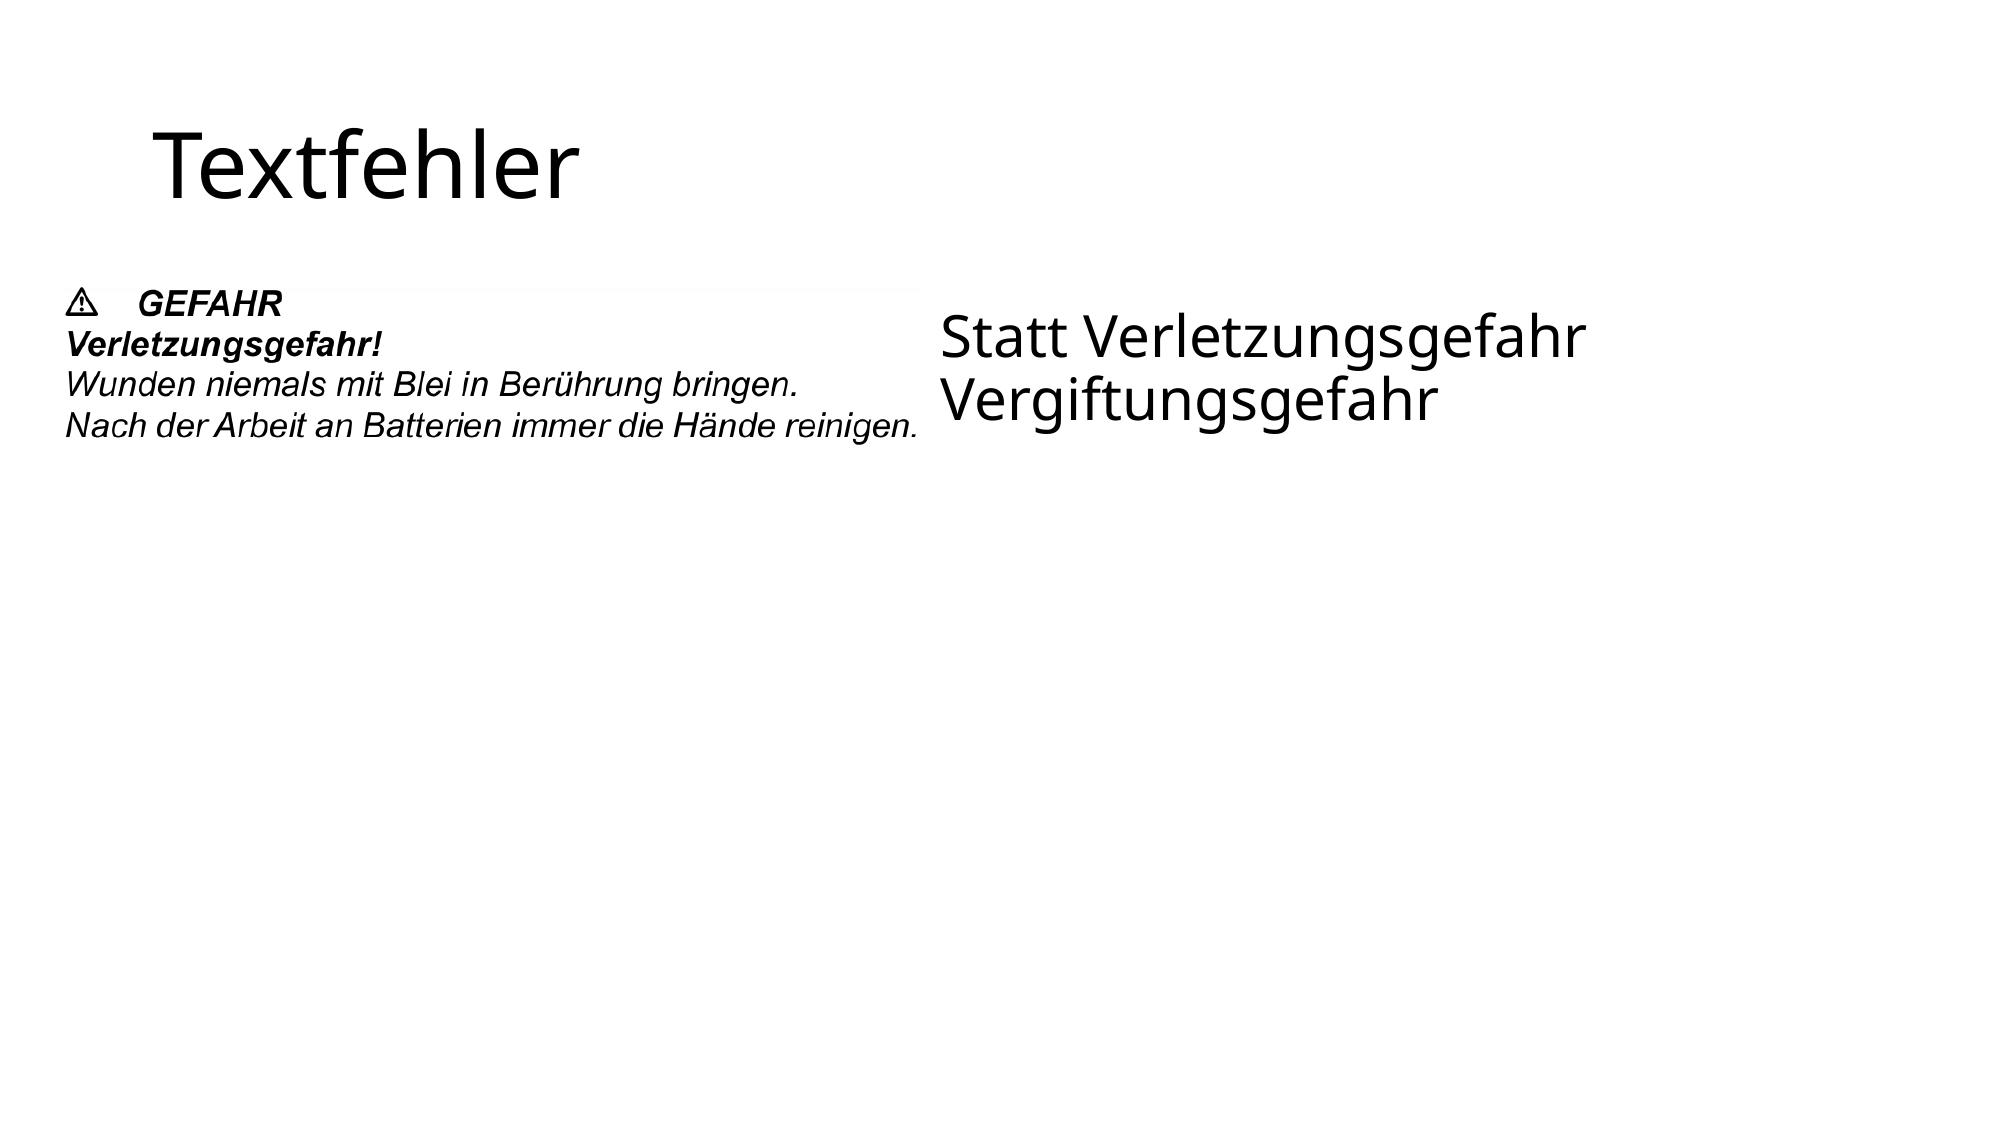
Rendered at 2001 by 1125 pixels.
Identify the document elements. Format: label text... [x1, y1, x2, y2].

title Textfehler [137, 59, 1863, 278]
list Statt Verletzungsgefahr Vergiftungsgefahr [925, 299, 1863, 1014]
picture [57, 286, 927, 453]
